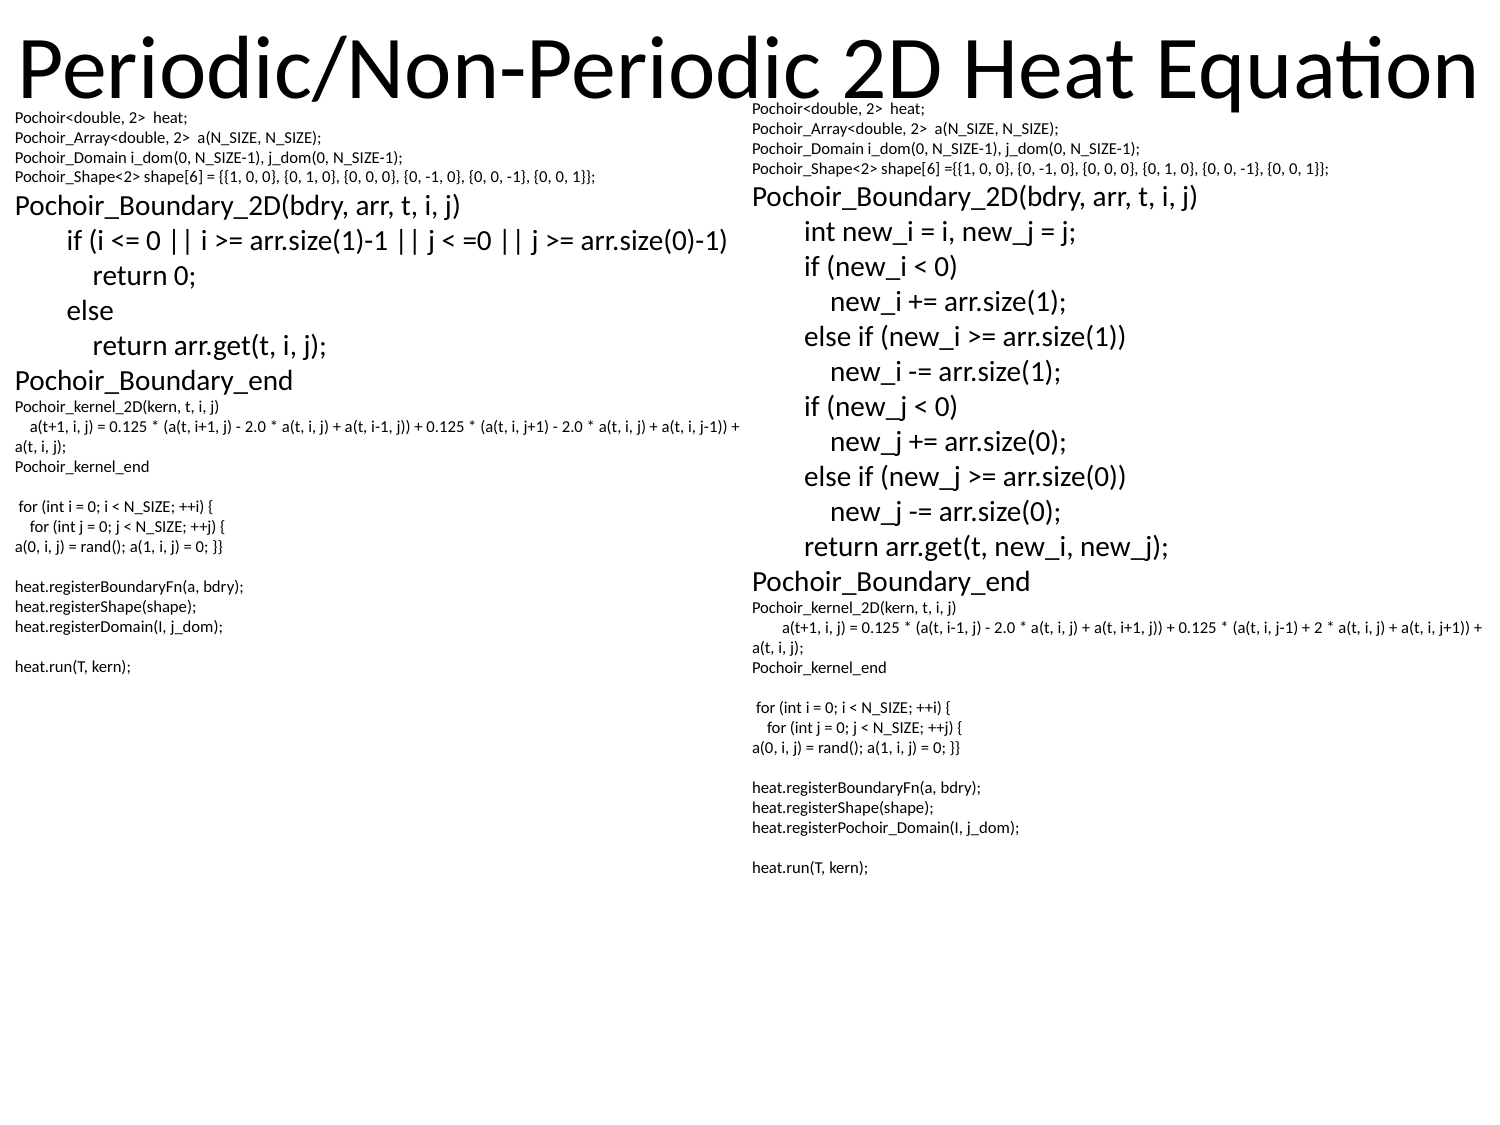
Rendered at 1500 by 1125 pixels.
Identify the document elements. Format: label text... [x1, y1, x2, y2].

title Periodic/Non-Periodic 2D Heat Equation [0, 0, 1500, 99]
text_box Pochoir<double, 2> heat; Pochoir_Array<double, 2> a(N_SIZE, N_SIZE); Pochoir_Domain i_dom(0, N_SIZE-1), j_dom(0, N_SIZE-1); Pochoir_Shape<2> shape[6] = {{1, 0, 0}, {0, 1, 0}, {0, 0, 0}, {0, -1, 0}, {0, 0, -1}, {0, 0, 1}}; Pochoir_Boundary_2D(bdry, arr, t, i, j) if (i <= 0 || i >= arr.size(1)-1 || j < =0 || j >= arr.size(0)-1) return 0; else return arr.get(t, i, j); Pochoir_Boundary_end Pochoir_kernel_2D(kern, t, i, j) a(t+1, i, j) = 0.125 * (a(t, i+1, j) - 2.0 * a(t, i, j) + a(t, i-1, j)) + 0.125 * (a(t, i, j+1) - 2.0 * a(t, i, j) + a(t, i, j-1)) + a(t, i, j); Pochoir_kernel_end for (int i = 0; i < N_SIZE; ++i) { for (int j = 0; j < N_SIZE; ++j) { a(0, i, j) = rand(); a(1, i, j) = 0; }} heat.registerBoundaryFn(a, bdry); heat.registerShape(shape); heat.registerDomain(I, j_dom); heat.run(T, kern); [0, 99, 737, 683]
text_box Pochoir<double, 2> heat; Pochoir_Array<double, 2> a(N_SIZE, N_SIZE); Pochoir_Domain i_dom(0, N_SIZE-1), j_dom(0, N_SIZE-1); Pochoir_Shape<2> shape[6] ={{1, 0, 0}, {0, -1, 0}, {0, 0, 0}, {0, 1, 0}, {0, 0, -1}, {0, 0, 1}}; Pochoir_Boundary_2D(bdry, arr, t, i, j) int new_i = i, new_j = j; if (new_i < 0) new_i += arr.size(1); else if (new_i >= arr.size(1)) new_i -= arr.size(1); if (new_j < 0) new_j += arr.size(0); else if (new_j >= arr.size(0)) new_j -= arr.size(0); return arr.get(t, new_i, new_j); Pochoir_Boundary_end Pochoir_kernel_2D(kern, t, i, j) a(t+1, i, j) = 0.125 * (a(t, i-1, j) - 2.0 * a(t, i, j) + a(t, i+1, j)) + 0.125 * (a(t, i, j-1) + 2 * a(t, i, j) + a(t, i, j+1)) + a(t, i, j); Pochoir_kernel_end for (int i = 0; i < N_SIZE; ++i) { for (int j = 0; j < N_SIZE; ++j) { a(0, i, j) = rand(); a(1, i, j) = 0; }} heat.registerBoundaryFn(a, bdry); heat.registerShape(shape); heat.registerPochoir_Domain(I, j_dom); heat.run(T, kern); [737, 90, 1500, 884]
